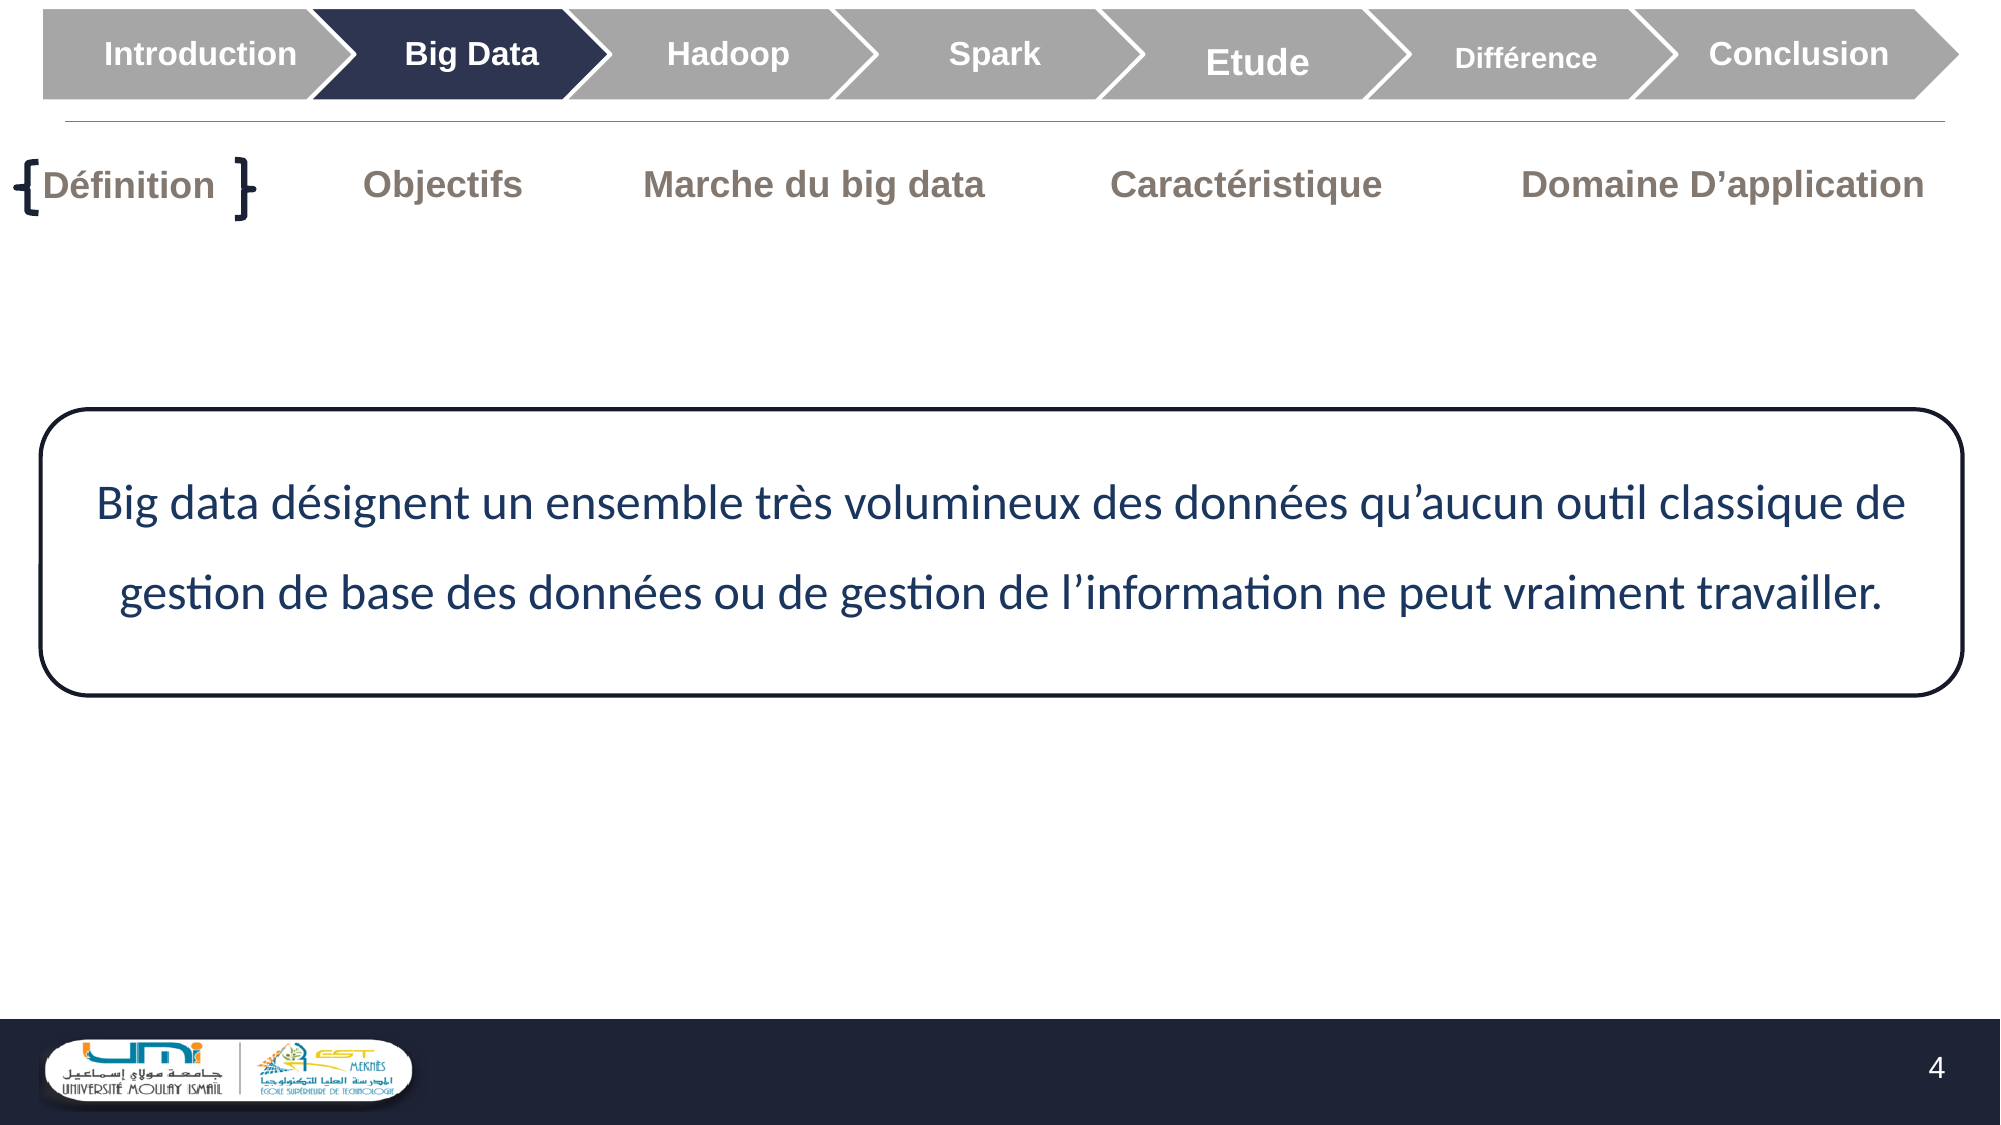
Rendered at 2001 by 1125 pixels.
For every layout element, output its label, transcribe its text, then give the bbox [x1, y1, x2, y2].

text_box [40, 6, 1963, 102]
slide_number 4 [1850, 1035, 1961, 1098]
text_box Marche du big data [628, 156, 1002, 209]
text_box Objectifs [347, 156, 552, 209]
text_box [16, 159, 254, 219]
picture [39, 1003, 510, 1113]
text_box Caractéristique [1095, 156, 1410, 209]
text_box Domaine D’application [1485, 156, 1961, 209]
text_box Big data désignent un ensemble très volumineux des données qu’aucun outil classique de gestion de base des données ou de gestion de l’information ne peut vraiment travailler. [38, 407, 1965, 698]
